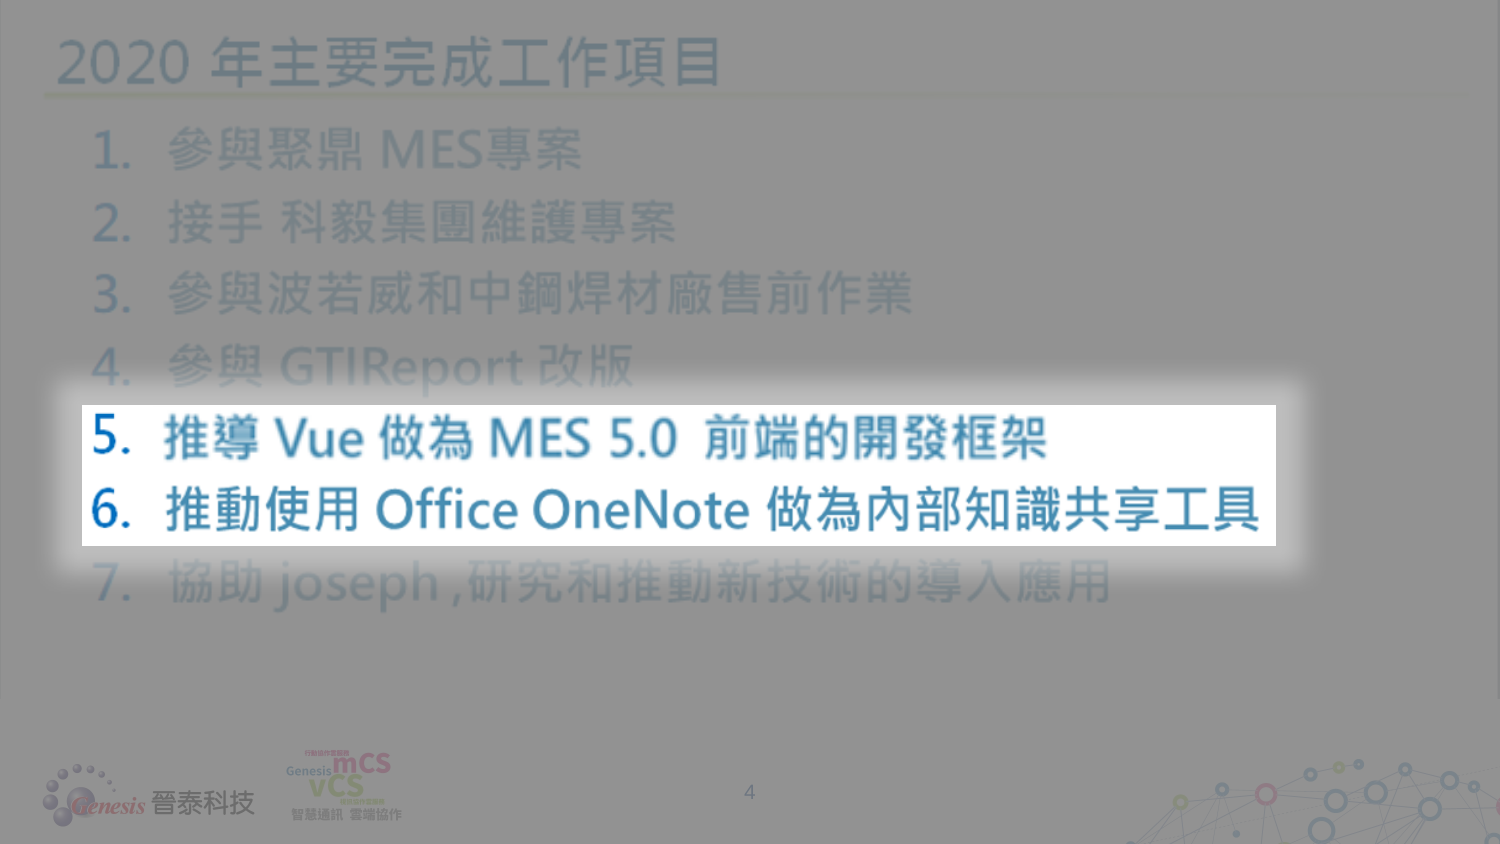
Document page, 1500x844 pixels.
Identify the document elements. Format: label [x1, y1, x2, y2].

picture [0, 0, 1500, 700]
text_box [0, 709, 1500, 844]
